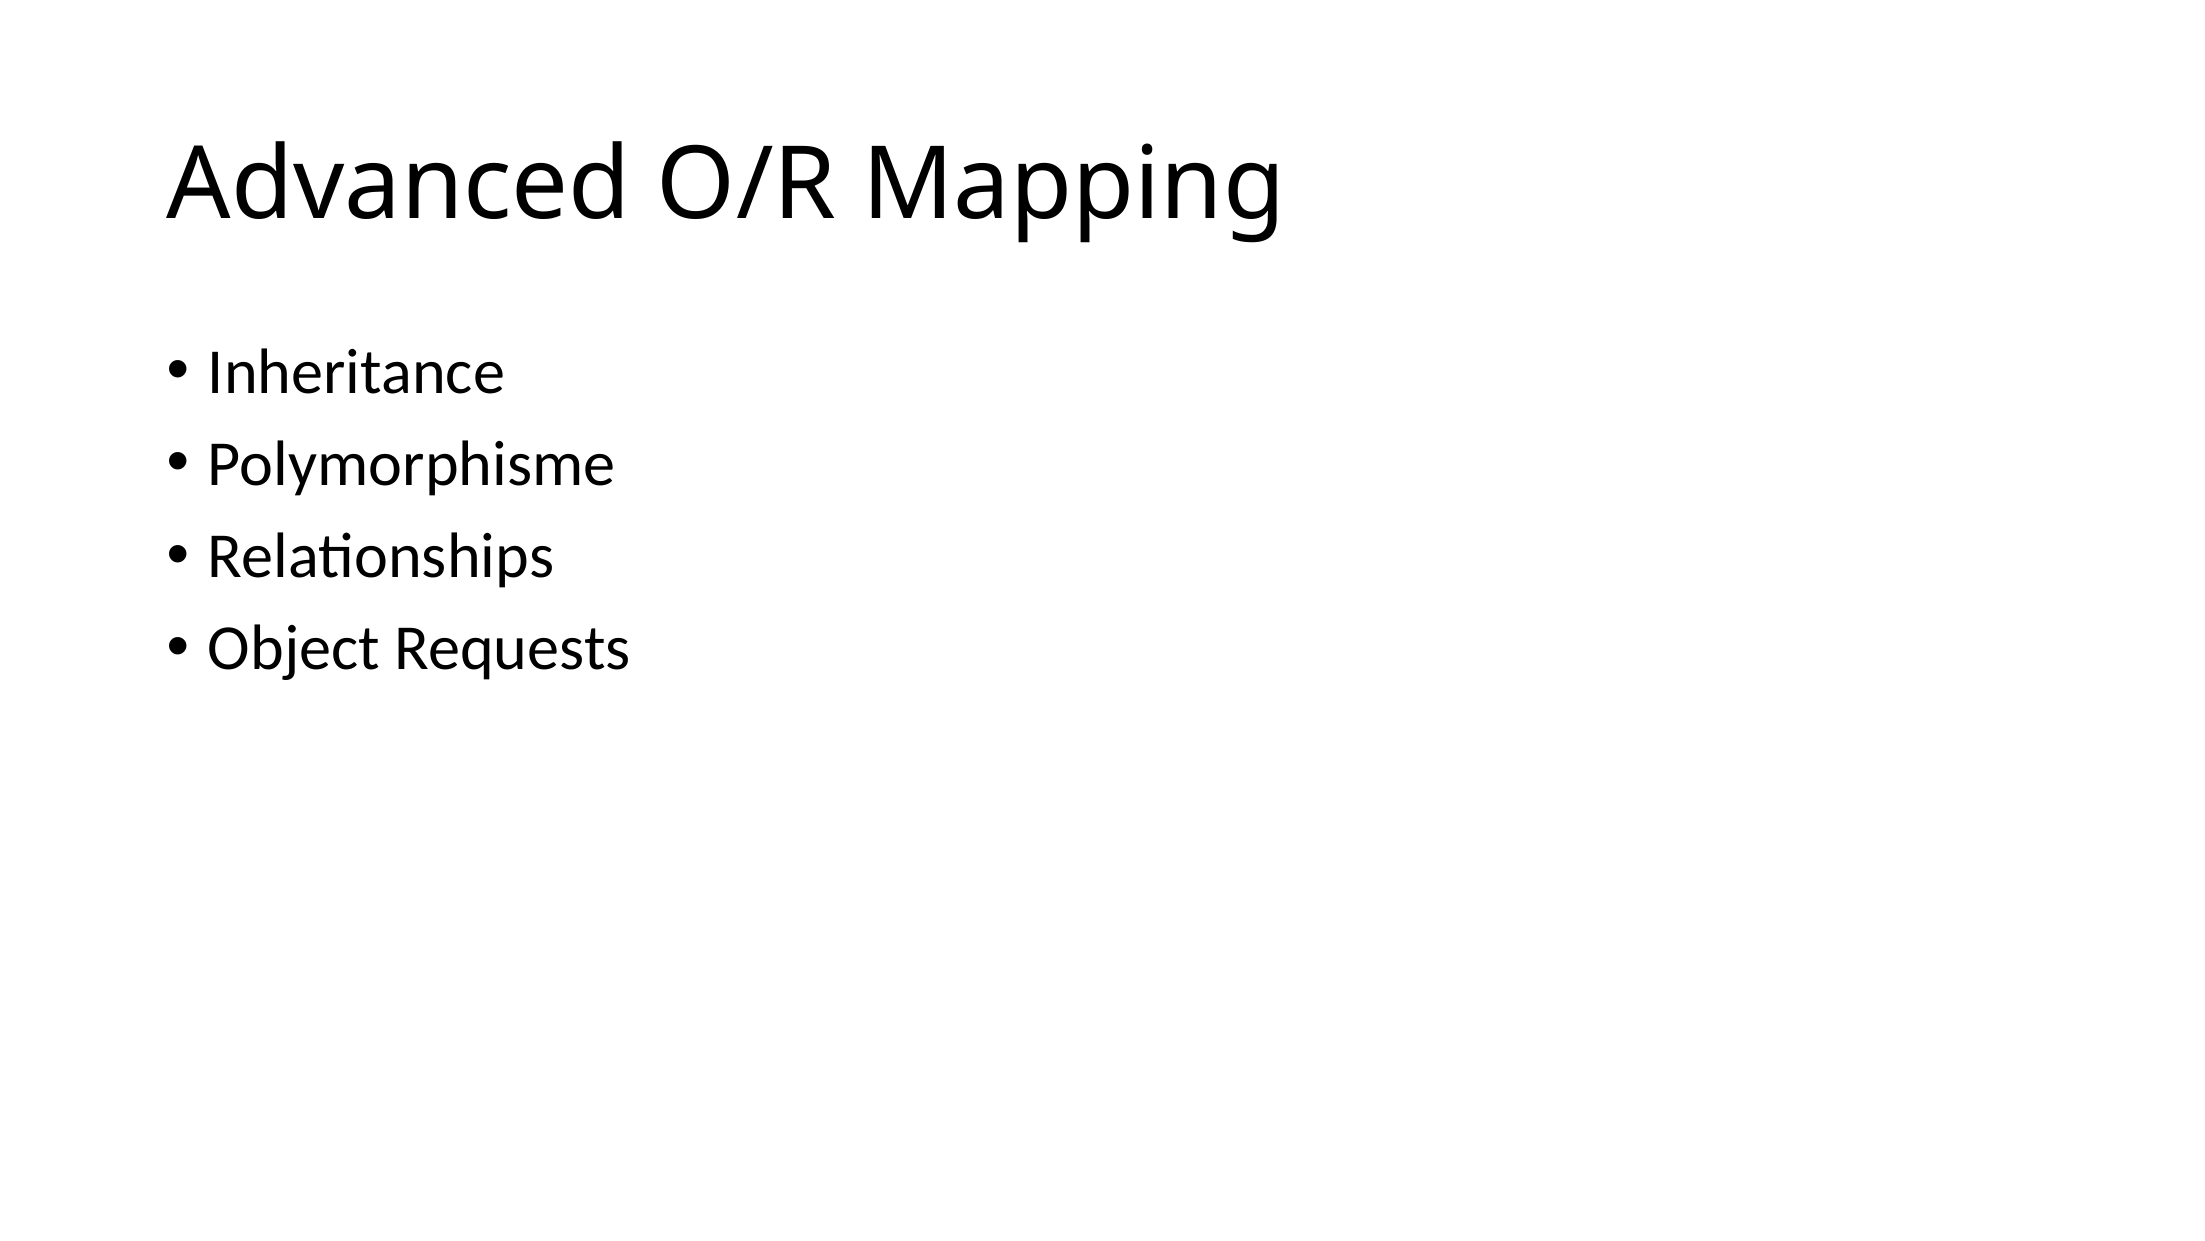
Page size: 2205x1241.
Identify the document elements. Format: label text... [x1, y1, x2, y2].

list Inheritance Polymorphisme Relationships Object Requests [151, 330, 2054, 1117]
title Advanced O/R Mapping [151, 66, 2054, 306]
